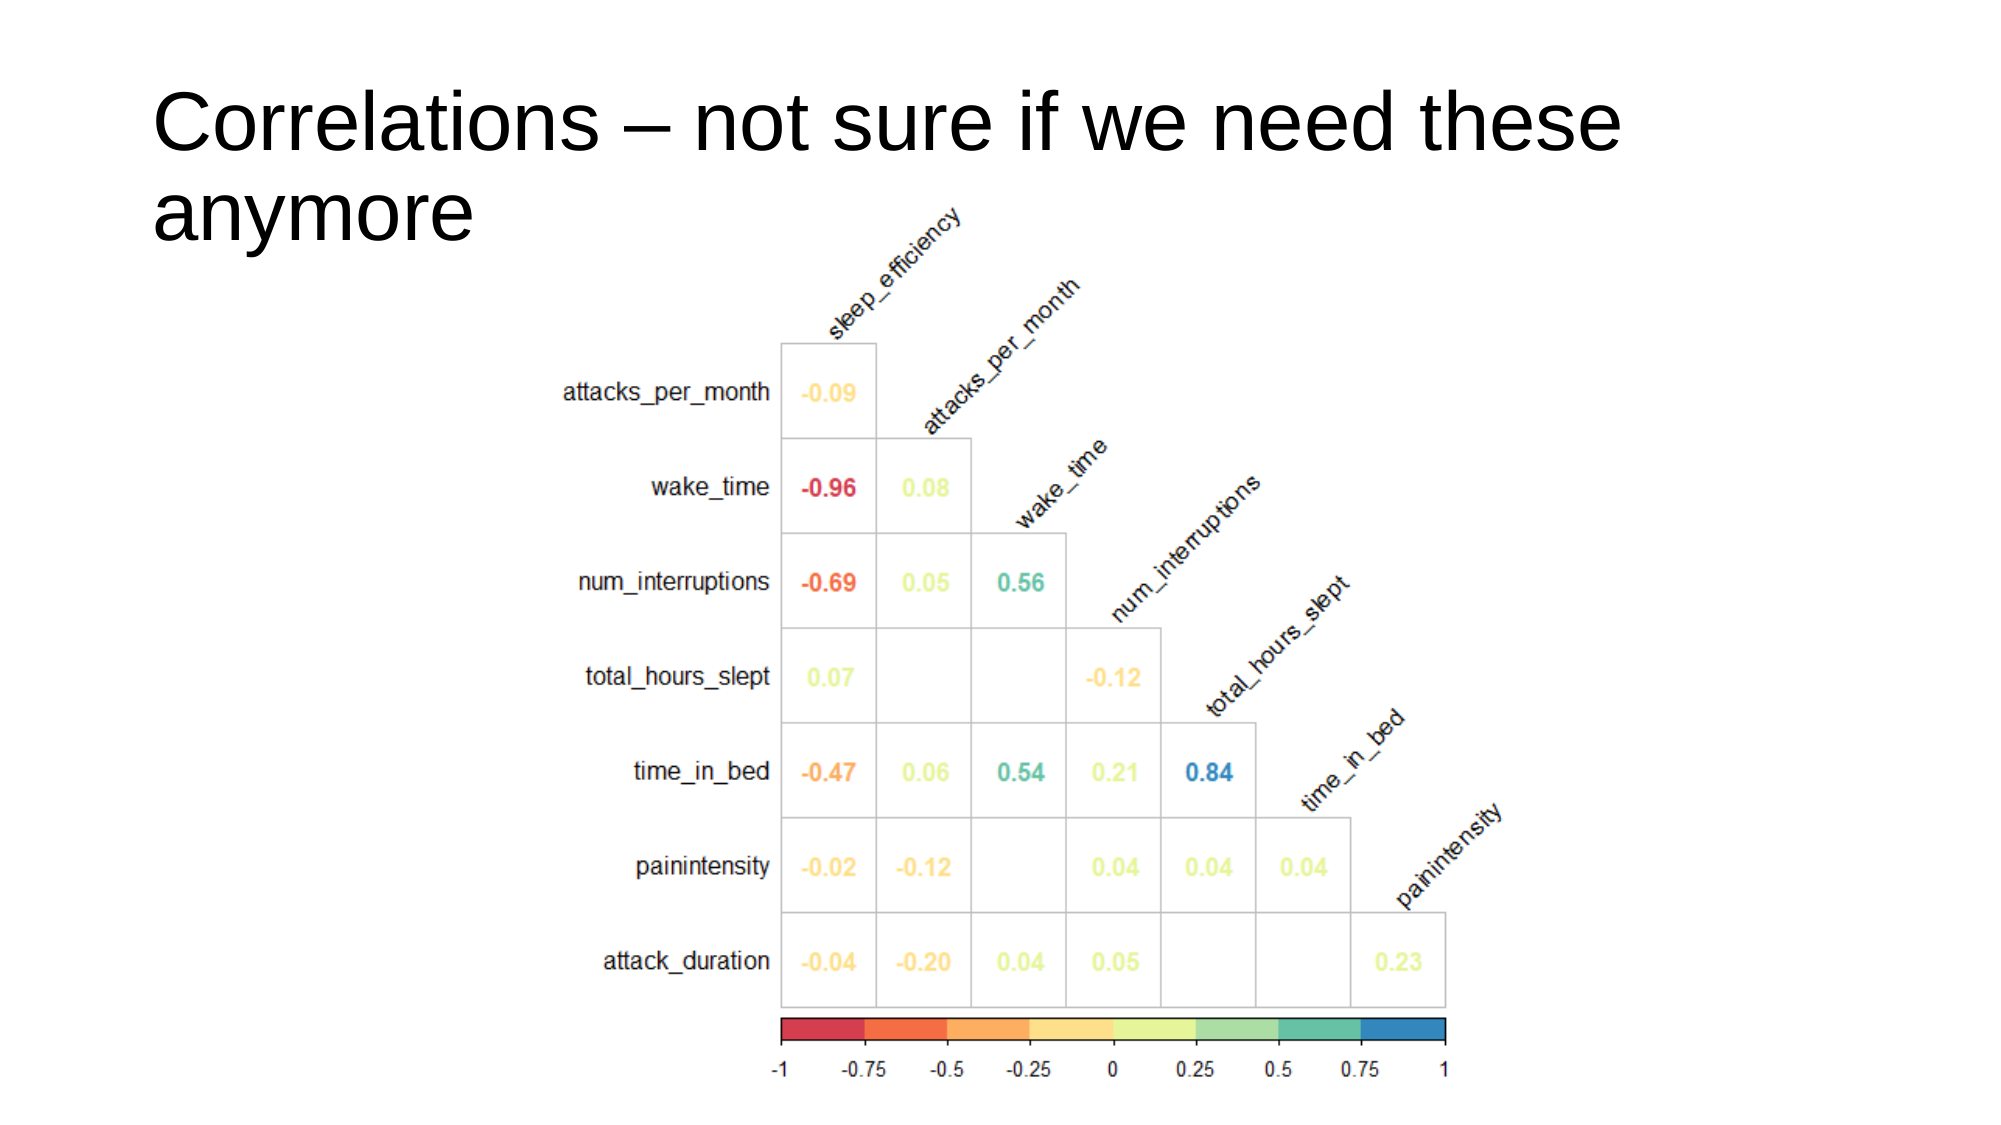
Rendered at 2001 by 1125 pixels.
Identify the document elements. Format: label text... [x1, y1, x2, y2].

title Correlations – not sure if we need these anymore [137, 59, 1863, 278]
picture [560, 163, 1535, 1110]
